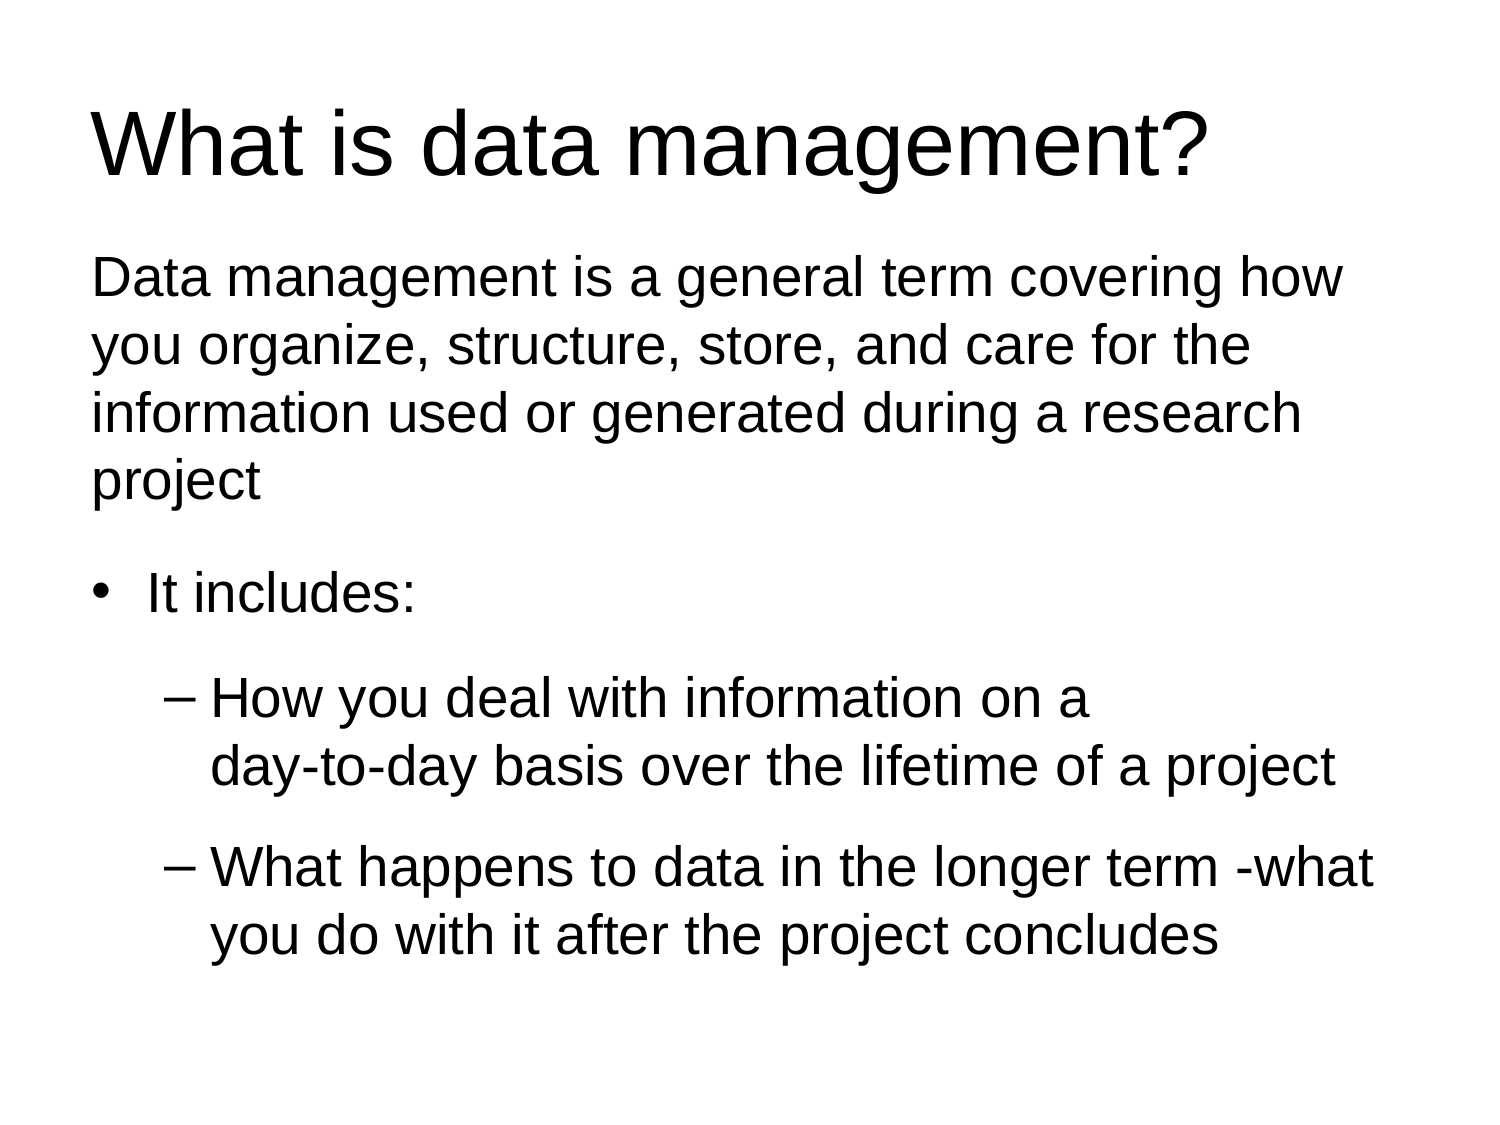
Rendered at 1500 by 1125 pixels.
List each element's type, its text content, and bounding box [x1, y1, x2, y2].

title What is data management? [75, 45, 1425, 233]
list Data management is a general term covering how you organize, structure, store, and care for the information used or generated during a research project It includes: How you deal with information on a day-to-day basis over the lifetime of a project What happens to data in the longer term -what you do with it after the project concludes [76, 231, 1427, 975]
